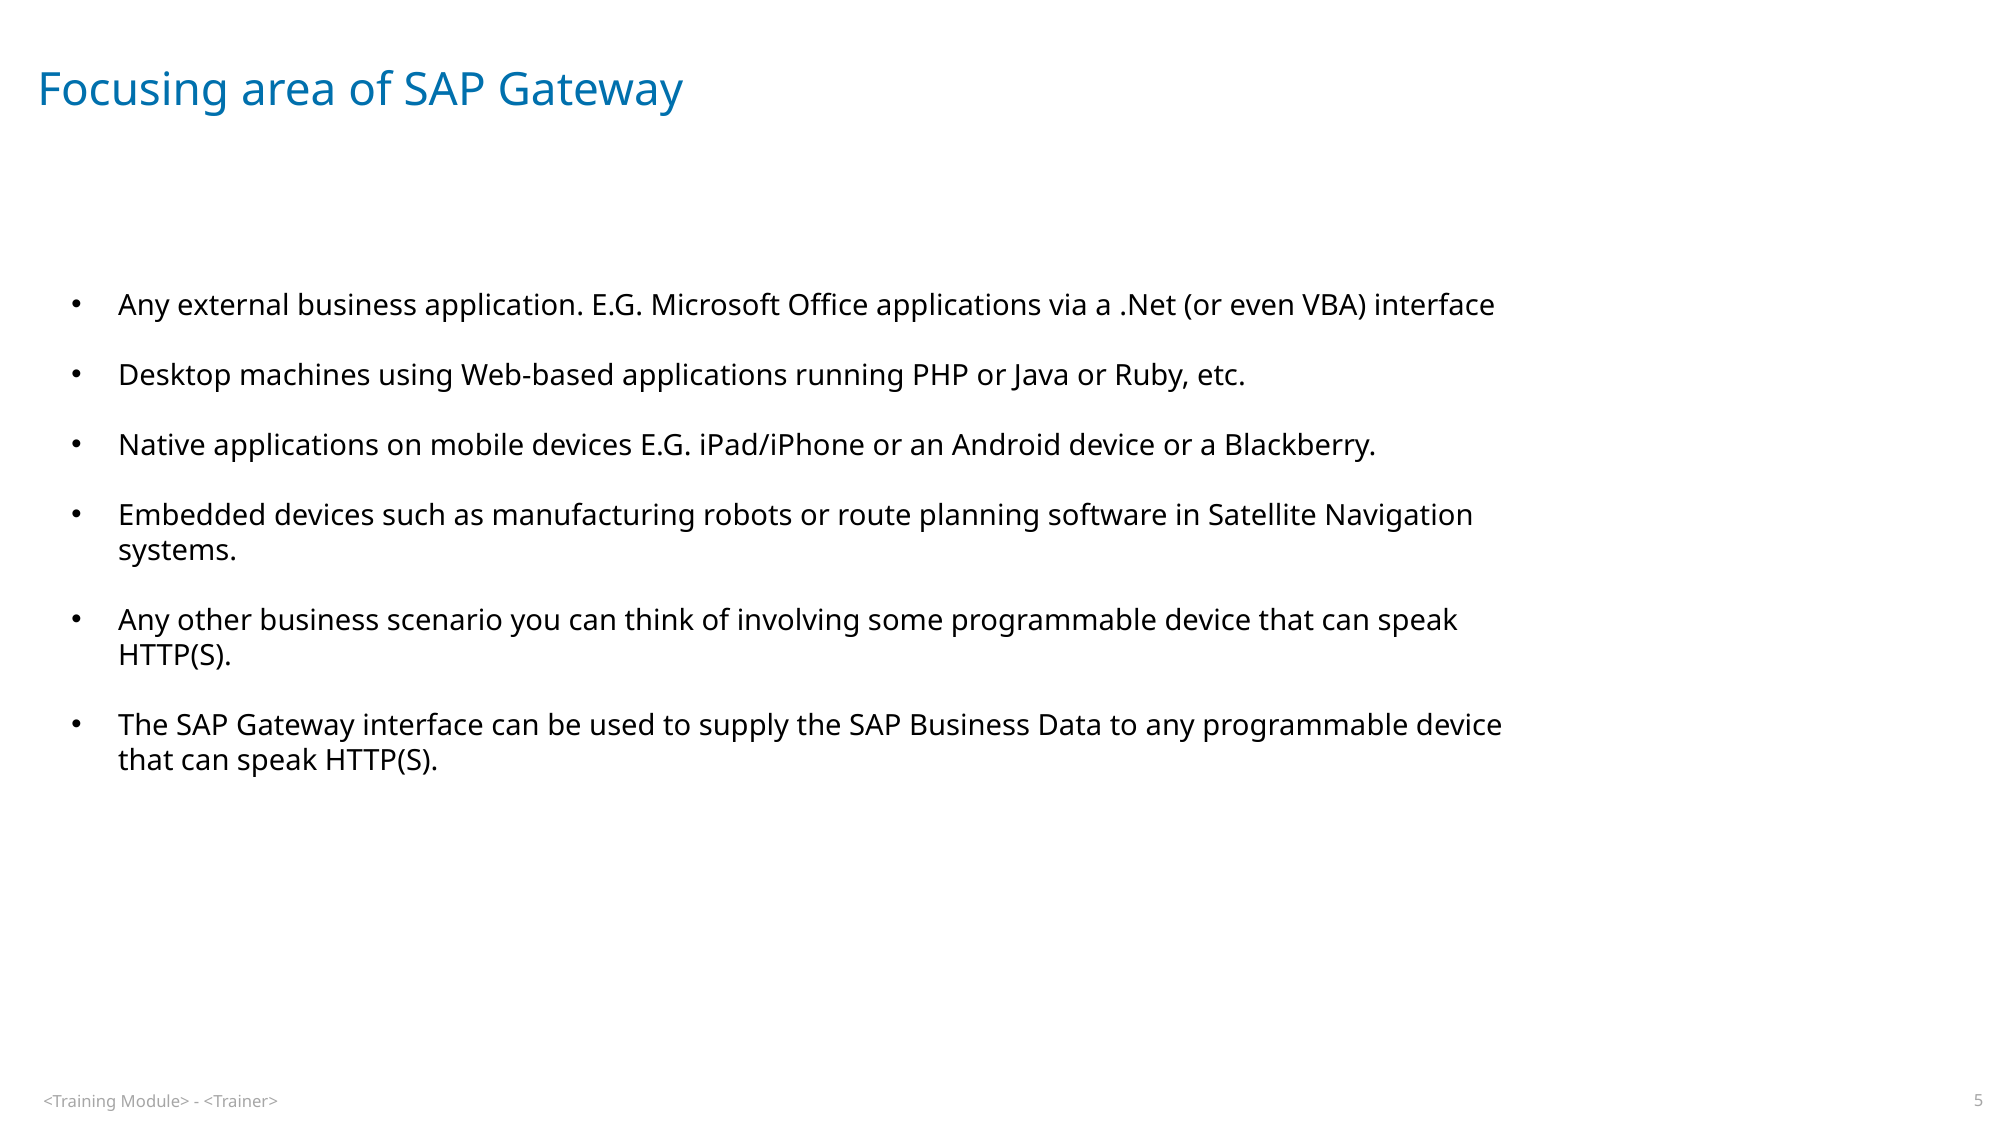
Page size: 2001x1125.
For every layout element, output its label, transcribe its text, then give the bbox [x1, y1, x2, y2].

text_box Any external business application. E.G. Microsoft Office applications via a .Net (or even VBA) interface Desktop machines using Web-based applications running PHP or Java or Ruby, etc. Native applications on mobile devices E.G. iPad/iPhone or an Android device or a Blackberry. Embedded devices such as manufacturing robots or route planning software in Satellite Navigation systems. Any other business scenario you can think of involving some programmable device that can speak HTTP(S). The SAP Gateway interface can be used to supply the SAP Business Data to any programmable device that can speak HTTP(S). [56, 278, 1545, 819]
title Focusing area of SAP Gateway [37, 0, 1863, 182]
